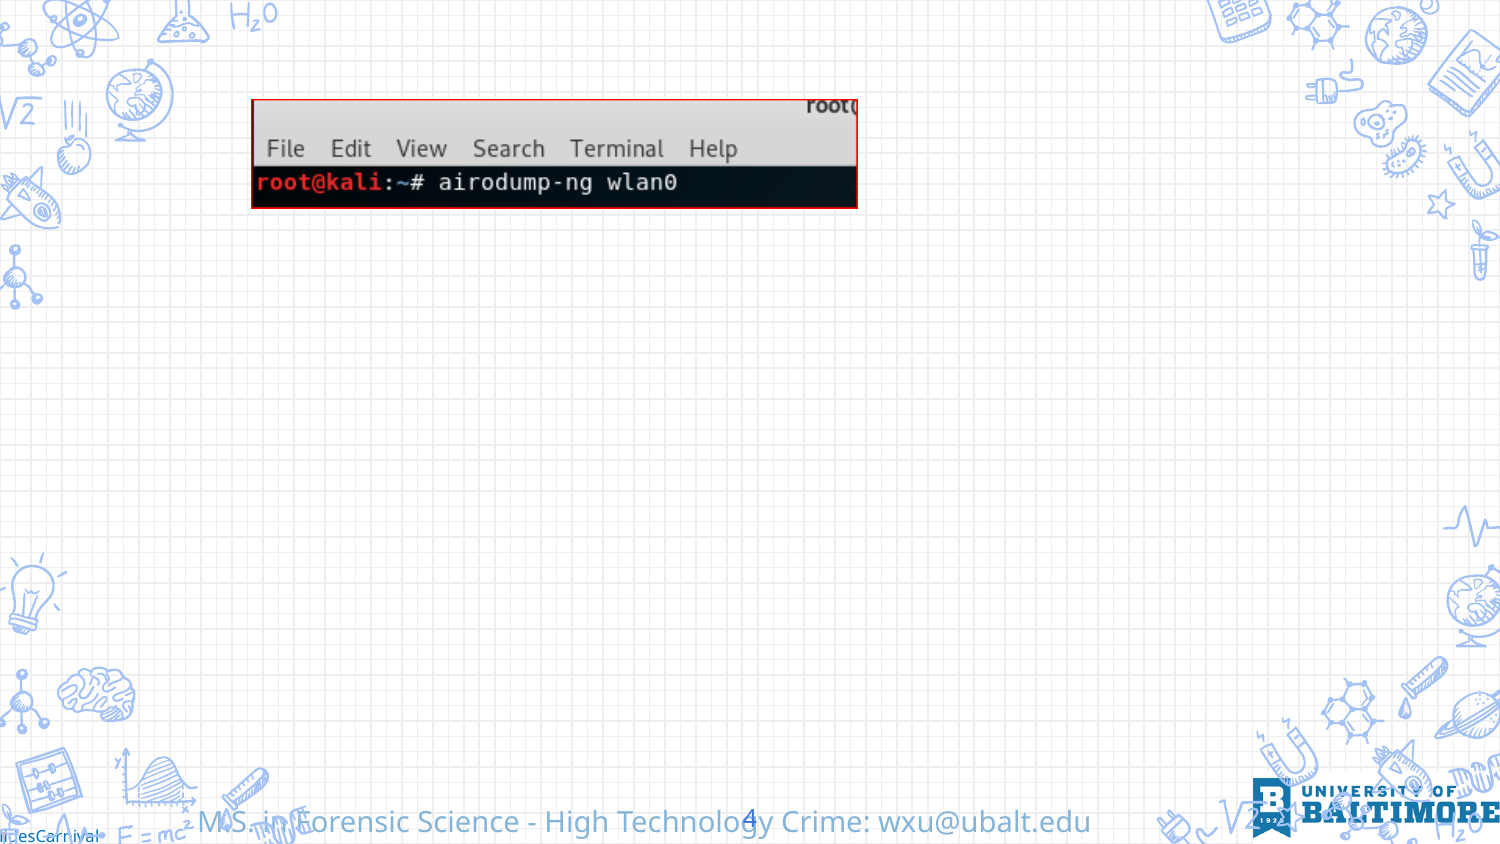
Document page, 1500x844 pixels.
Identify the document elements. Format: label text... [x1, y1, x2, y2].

picture [1354, 819, 1361, 827]
picture [1471, 771, 1479, 786]
picture [1375, 780, 1390, 791]
picture [1388, 823, 1396, 835]
picture [1283, 771, 1308, 783]
picture [1405, 773, 1430, 800]
picture [1408, 786, 1417, 792]
picture [251, 99, 858, 210]
picture [1381, 771, 1421, 792]
slide_number 4 [705, 796, 795, 844]
picture [1342, 796, 1349, 806]
picture [1481, 771, 1489, 788]
picture [1253, 771, 1500, 844]
picture [1479, 779, 1483, 790]
